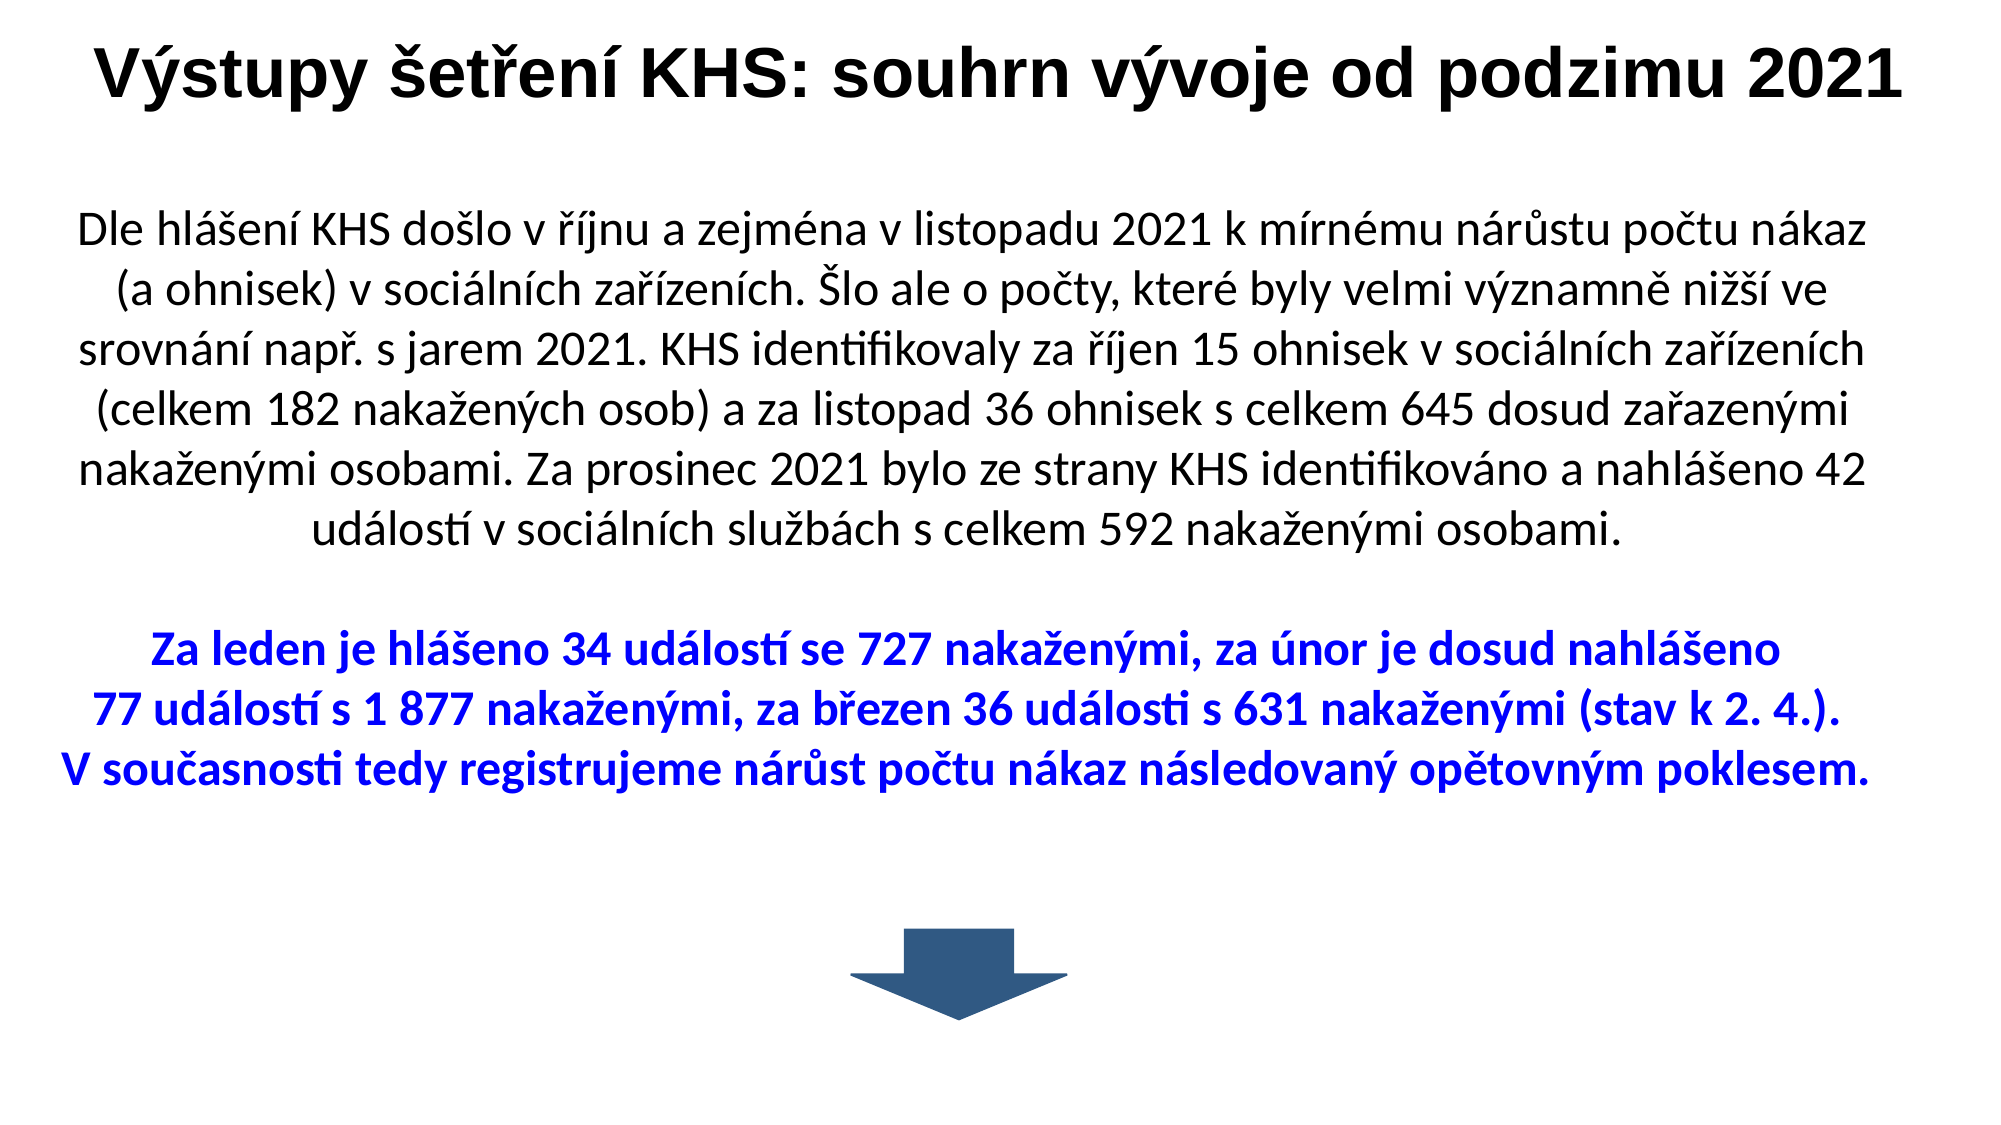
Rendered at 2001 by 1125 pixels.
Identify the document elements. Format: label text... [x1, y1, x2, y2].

text_box Dle hlášení KHS došlo v říjnu a zejména v listopadu 2021 k mírnému nárůstu počtu nákaz (a ohnisek) v sociálních zařízeních. Šlo ale o počty, které byly velmi významně nižší ve srovnání např. s jarem 2021. KHS identifikovaly za říjen 15 ohnisek v sociálních zařízeních (celkem 182 nakažených osob) a za listopad 36 ohnisek s celkem 645 dosud zařazenými nakaženými osobami. Za prosinec 2021 bylo ze strany KHS identifikováno a nahlášeno 42 událostí v sociálních službách s celkem 592 nakaženými osobami. Za leden je hlášeno 34 událostí se 727 nakaženými, za únor je dosud nahlášeno 77 událostí s 1 877 nakaženými, za březen 36 události s 631 nakaženými (stav k 2. 4.). V současnosti tedy registrujeme nárůst počtu nákaz následovaný opětovným poklesem. [43, 187, 1902, 803]
text_box Výstupy šetření KHS: souhrn vývoje od podzimu 2021 [43, 19, 1957, 119]
text_box [850, 928, 1068, 1021]
